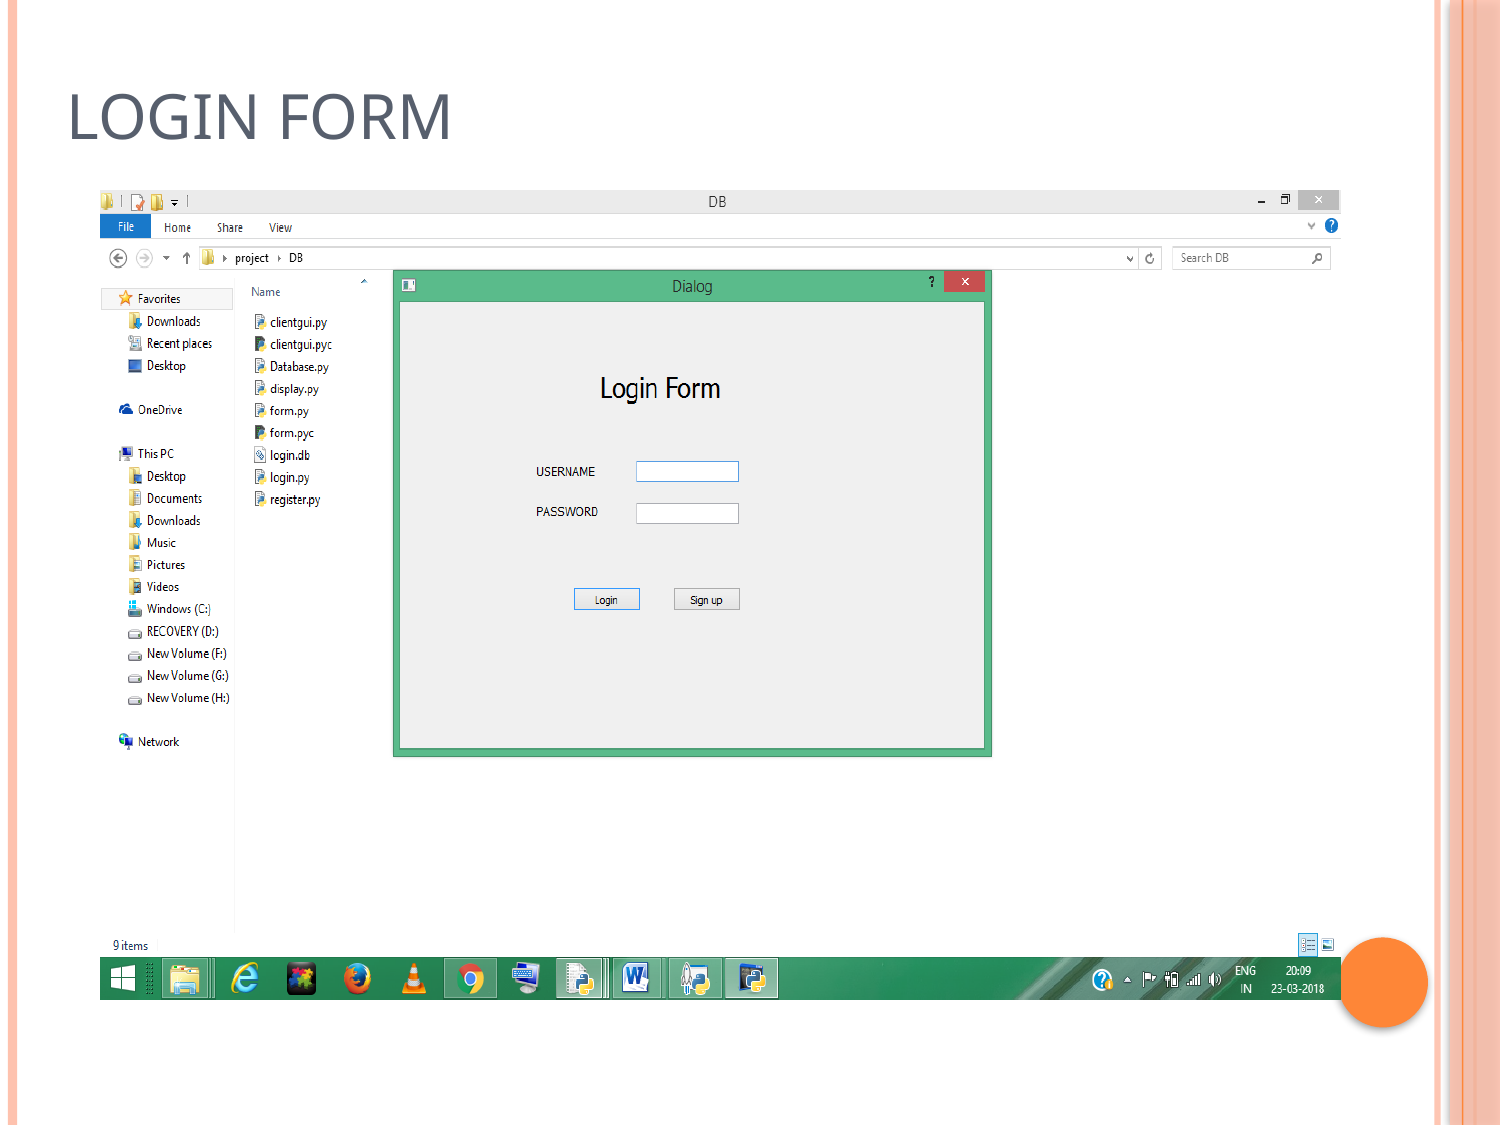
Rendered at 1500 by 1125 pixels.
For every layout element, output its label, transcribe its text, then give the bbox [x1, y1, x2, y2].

title Login form [51, 0, 1277, 160]
picture [99, 190, 1342, 1000]
